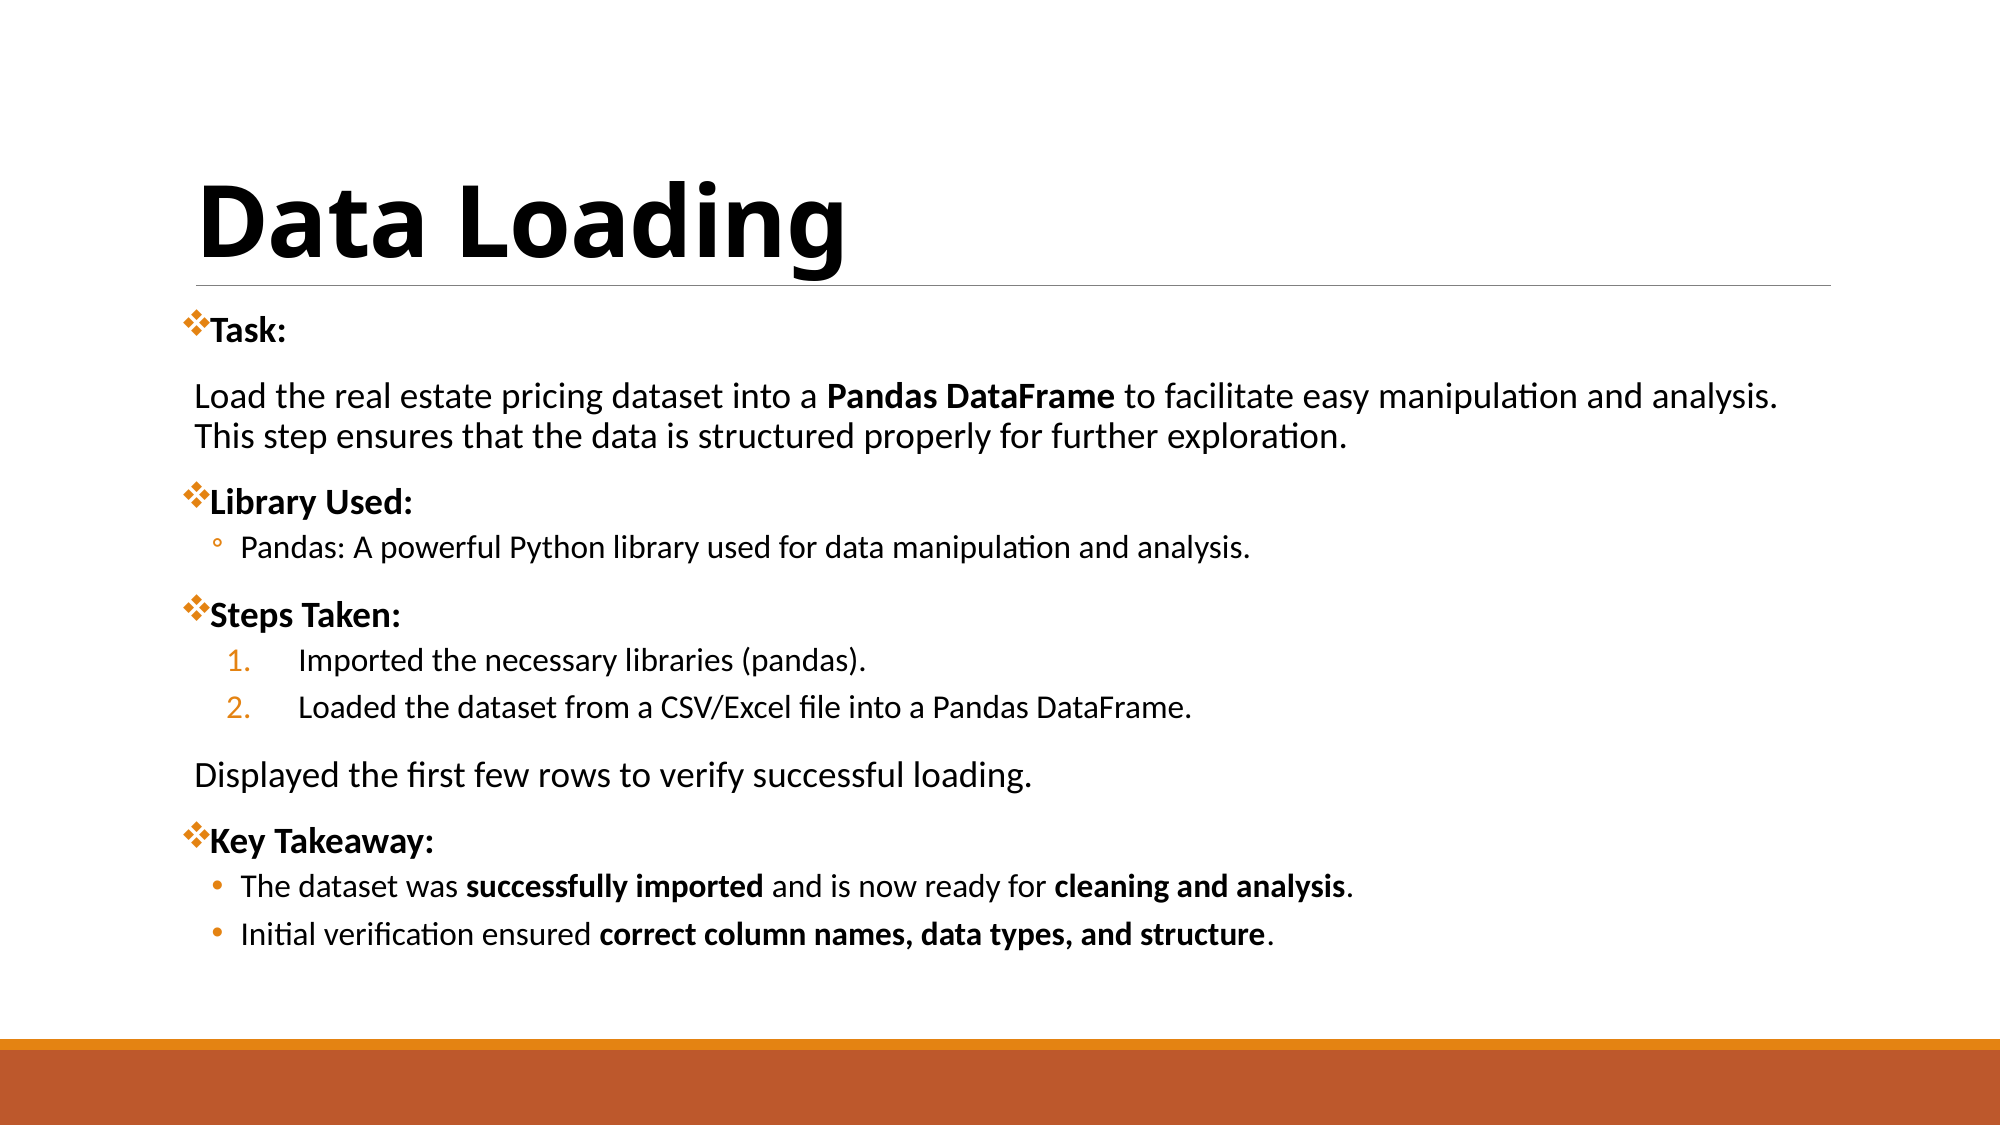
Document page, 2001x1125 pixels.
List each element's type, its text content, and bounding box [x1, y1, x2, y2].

title Data Loading [180, 47, 1830, 285]
list Task: Load the real estate pricing dataset into a Pandas DataFrame to facilitate easy manipulation and analysis. This step ensures that the data is structured properly for further exploration. Library Used: Pandas: A powerful Python library used for data manipulation and analysis. Steps Taken: Imported the necessary libraries (pandas). Loaded the dataset from a CSV/Excel file into a Pandas DataFrame. Displayed the first few rows to verify successful loading. Key Takeaway: The dataset was successfully imported and is now ready for cleaning and analysis. Initial verification ensured correct column names, data types, and structure. [180, 302, 1830, 963]
